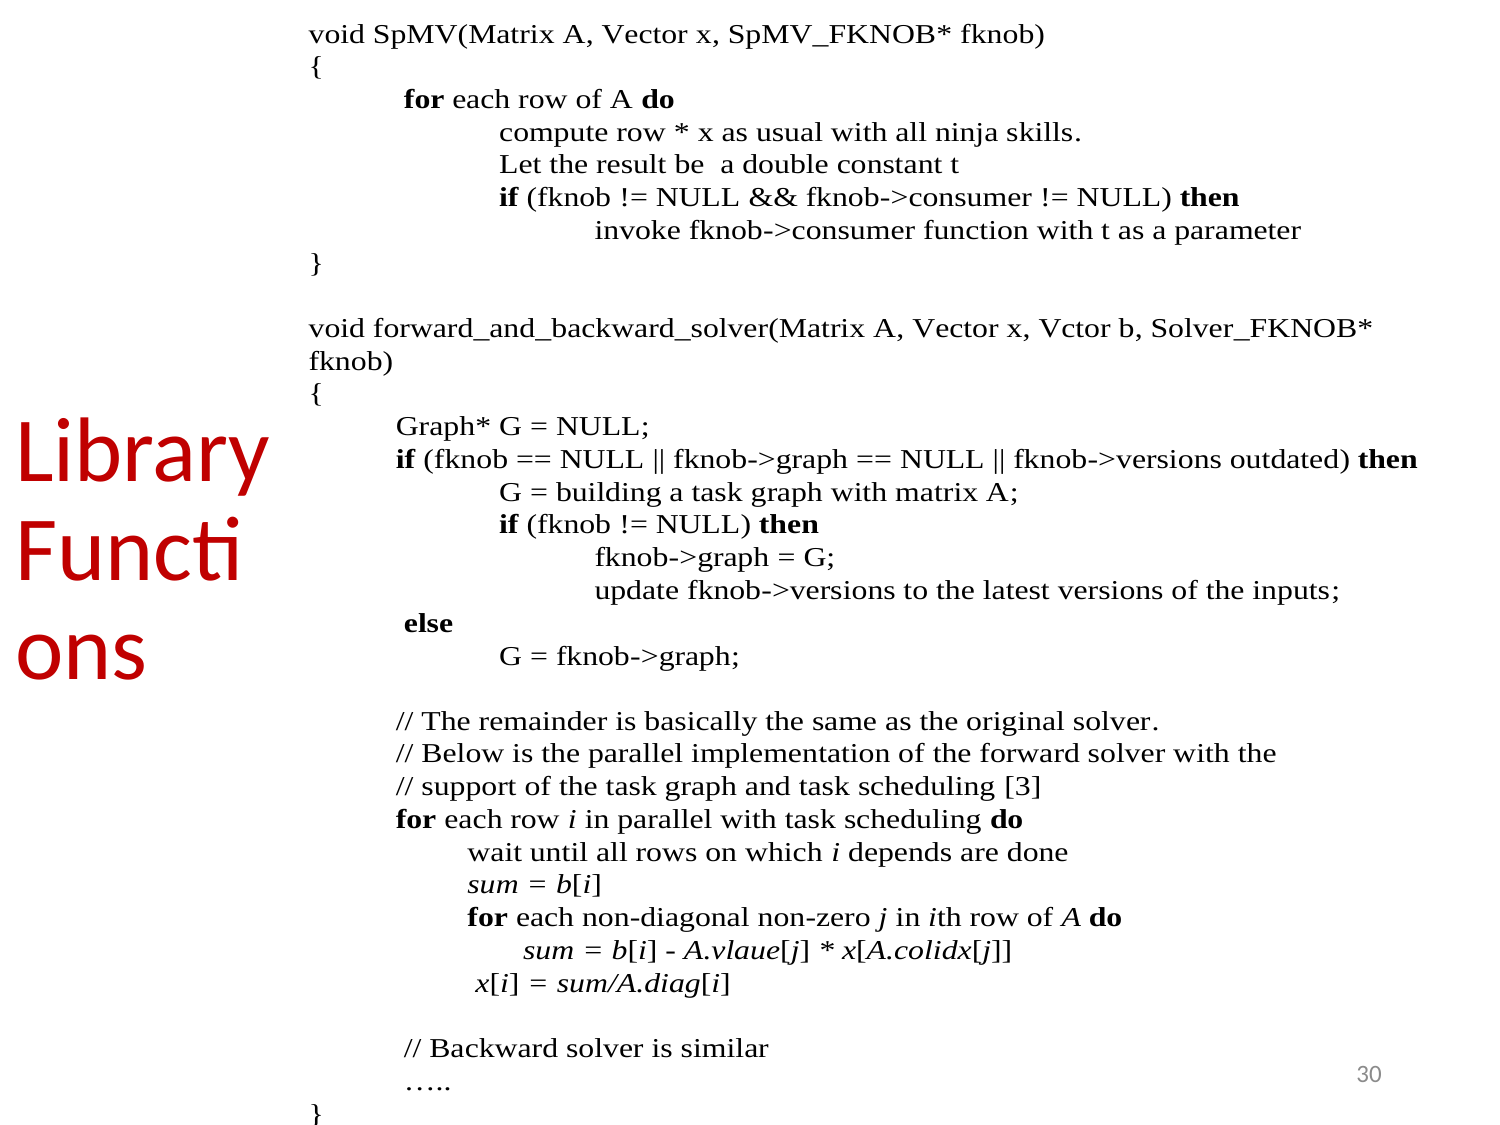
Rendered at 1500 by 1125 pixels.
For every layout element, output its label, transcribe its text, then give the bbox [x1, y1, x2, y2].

title Library Functions [0, 175, 296, 927]
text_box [305, 11, 1422, 1125]
